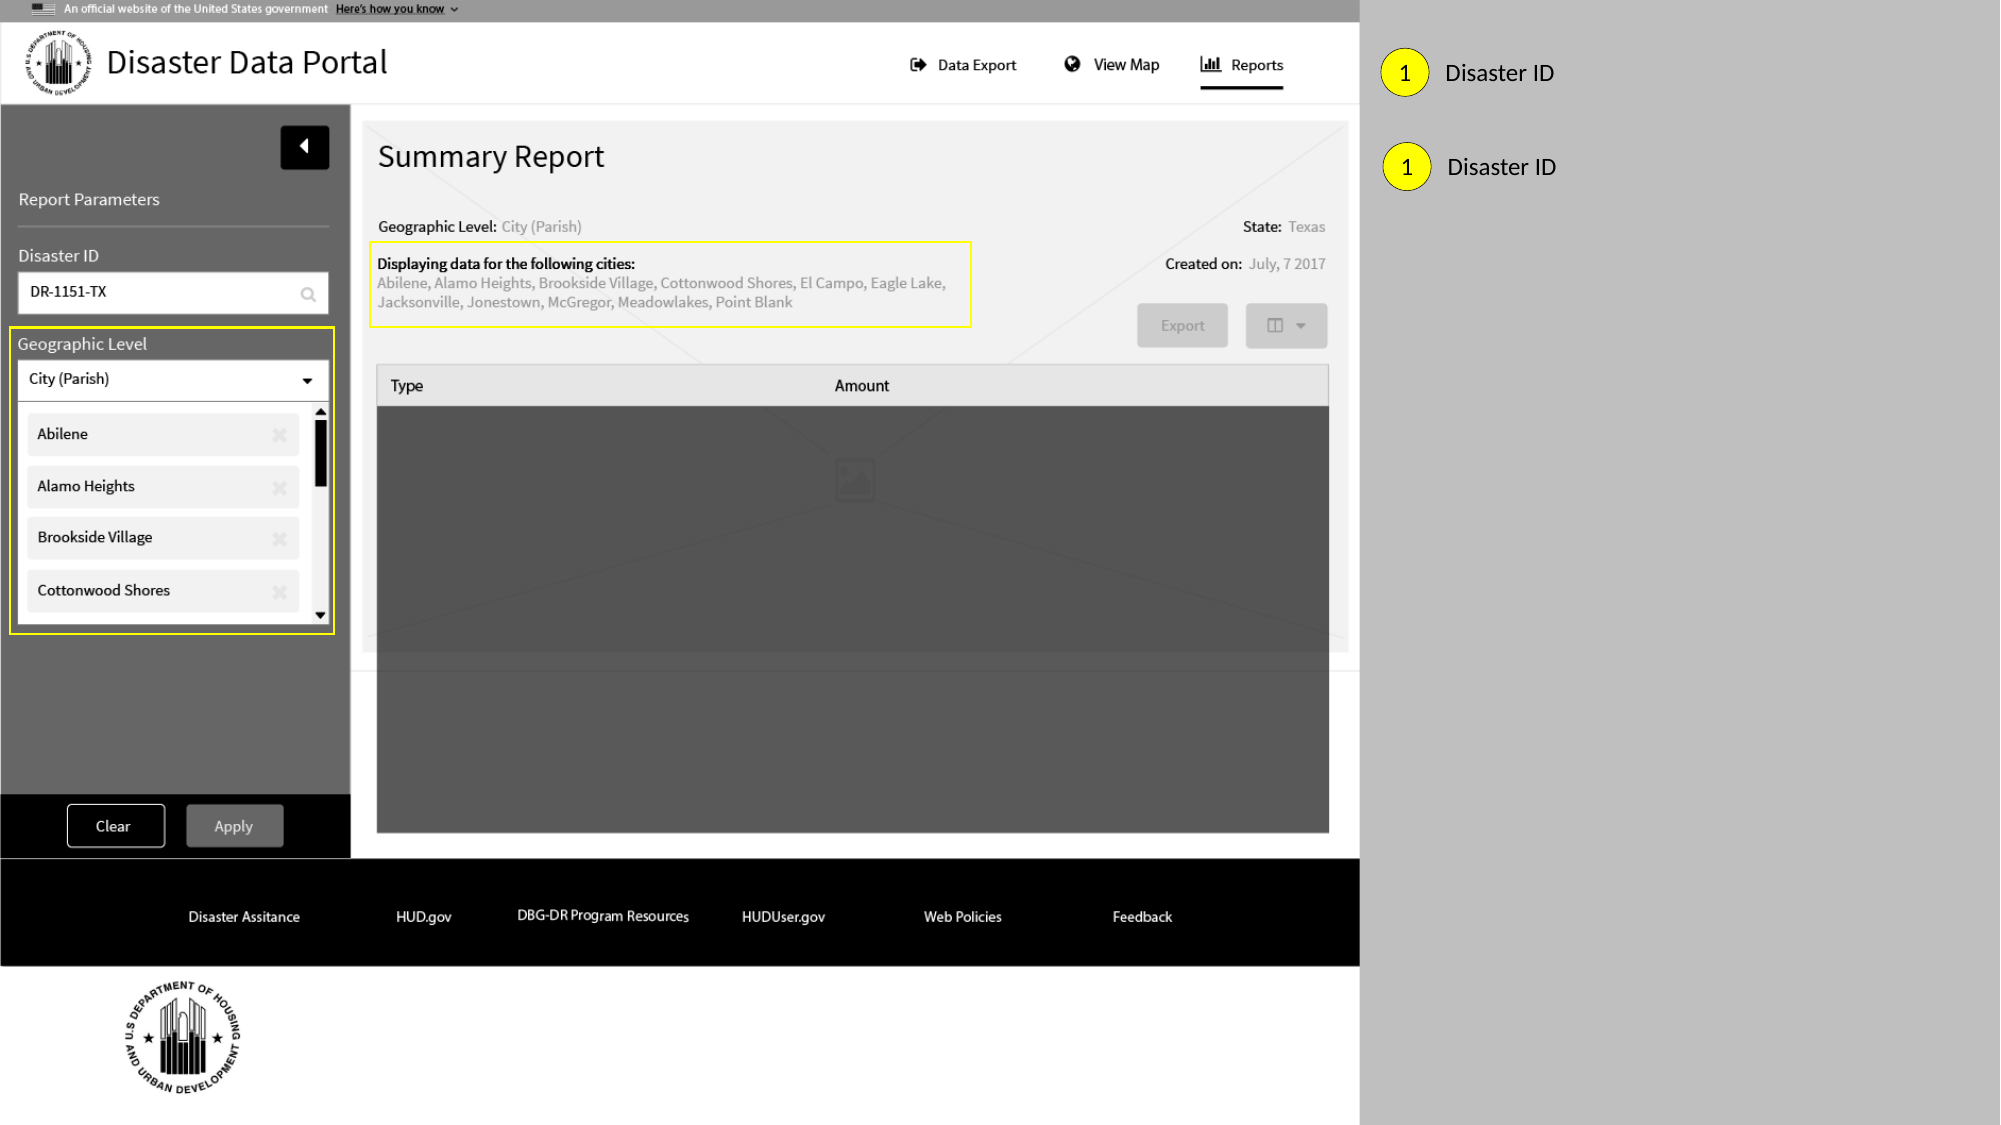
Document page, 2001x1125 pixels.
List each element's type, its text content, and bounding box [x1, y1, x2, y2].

text_box [1392, 94, 1418, 98]
text_box 1 Disaster ID [1385, 143, 1573, 188]
text_box 1 Disaster ID [1383, 48, 1571, 94]
text_box [1394, 188, 1421, 192]
text_box [1360, 0, 2000, 1125]
text_box [1379, 60, 1383, 85]
text_box [1381, 154, 1385, 179]
picture [0, 0, 1360, 1125]
